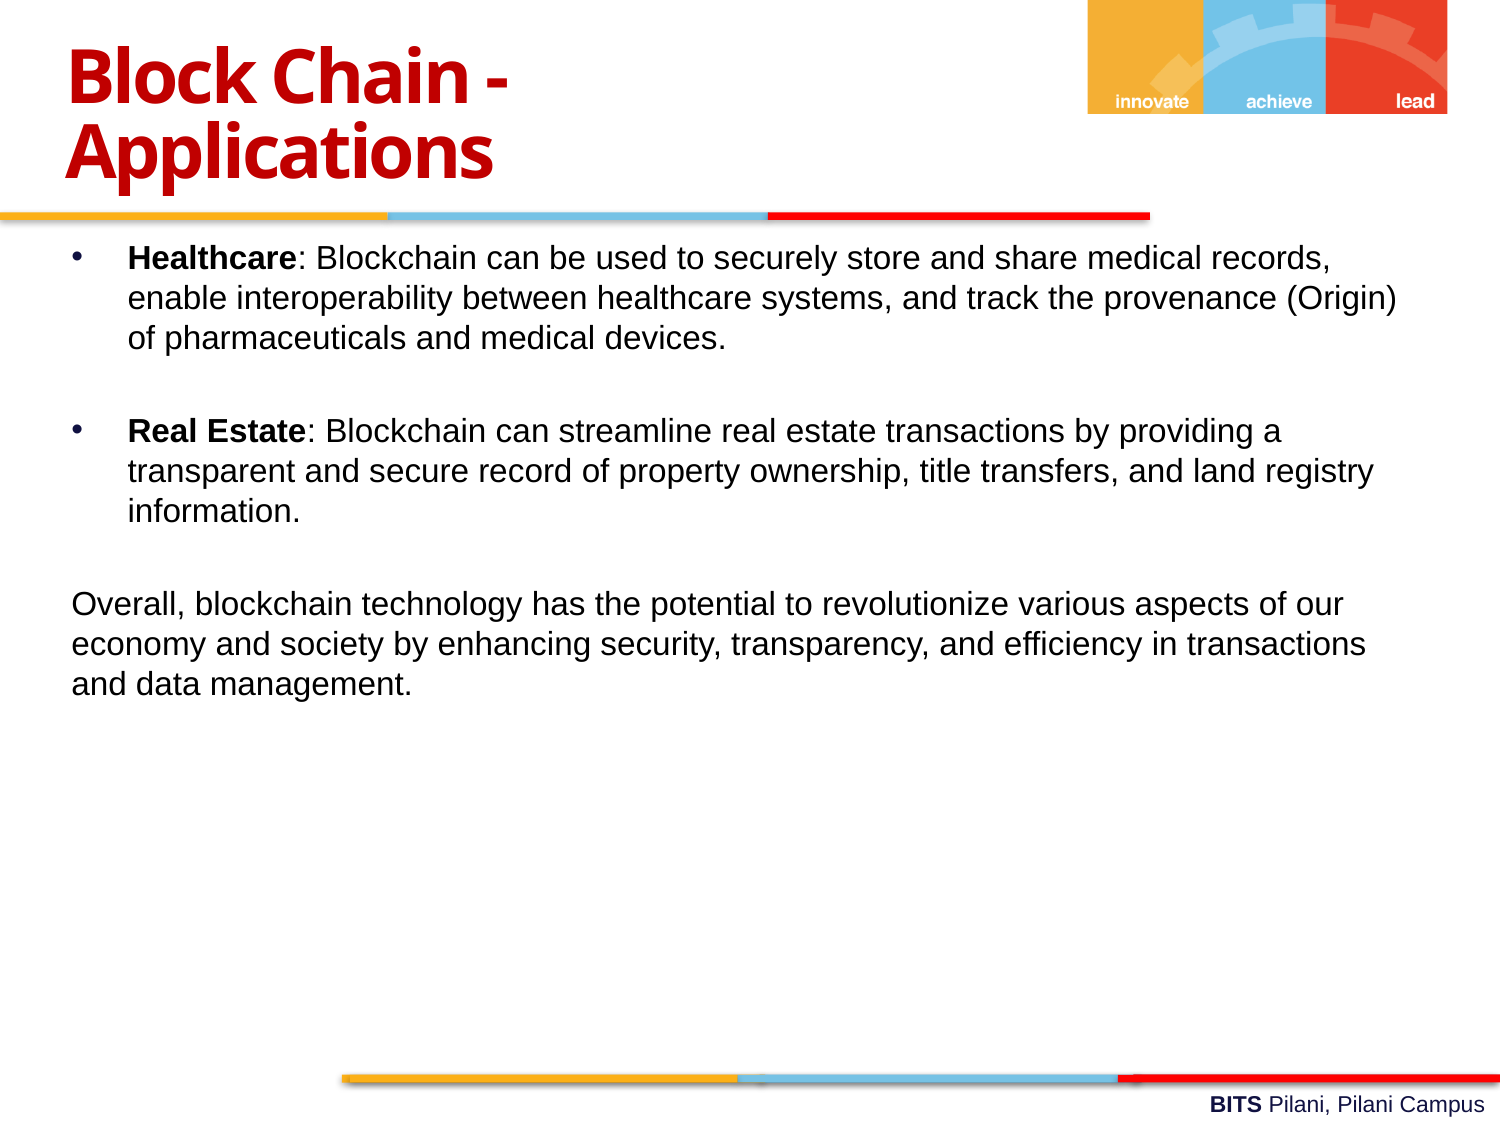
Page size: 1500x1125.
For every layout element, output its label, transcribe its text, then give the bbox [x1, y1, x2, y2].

picture [1087, 0, 1448, 114]
list Block Chain - Applications [50, 24, 1088, 213]
text_box Healthcare: Blockchain can be used to securely store and share medical records, enable interoperability between healthcare systems, and track the provenance (Origin) of pharmaceuticals and medical devices. Real Estate: Blockchain can streamline real estate transactions by providing a transparent and secure record of property ownership, title transfers, and land registry information. Overall, blockchain technology has the potential to revolutionize various aspects of our economy and society by enhancing security, transparency, and efficiency in transactions and data management. [56, 228, 1444, 1063]
